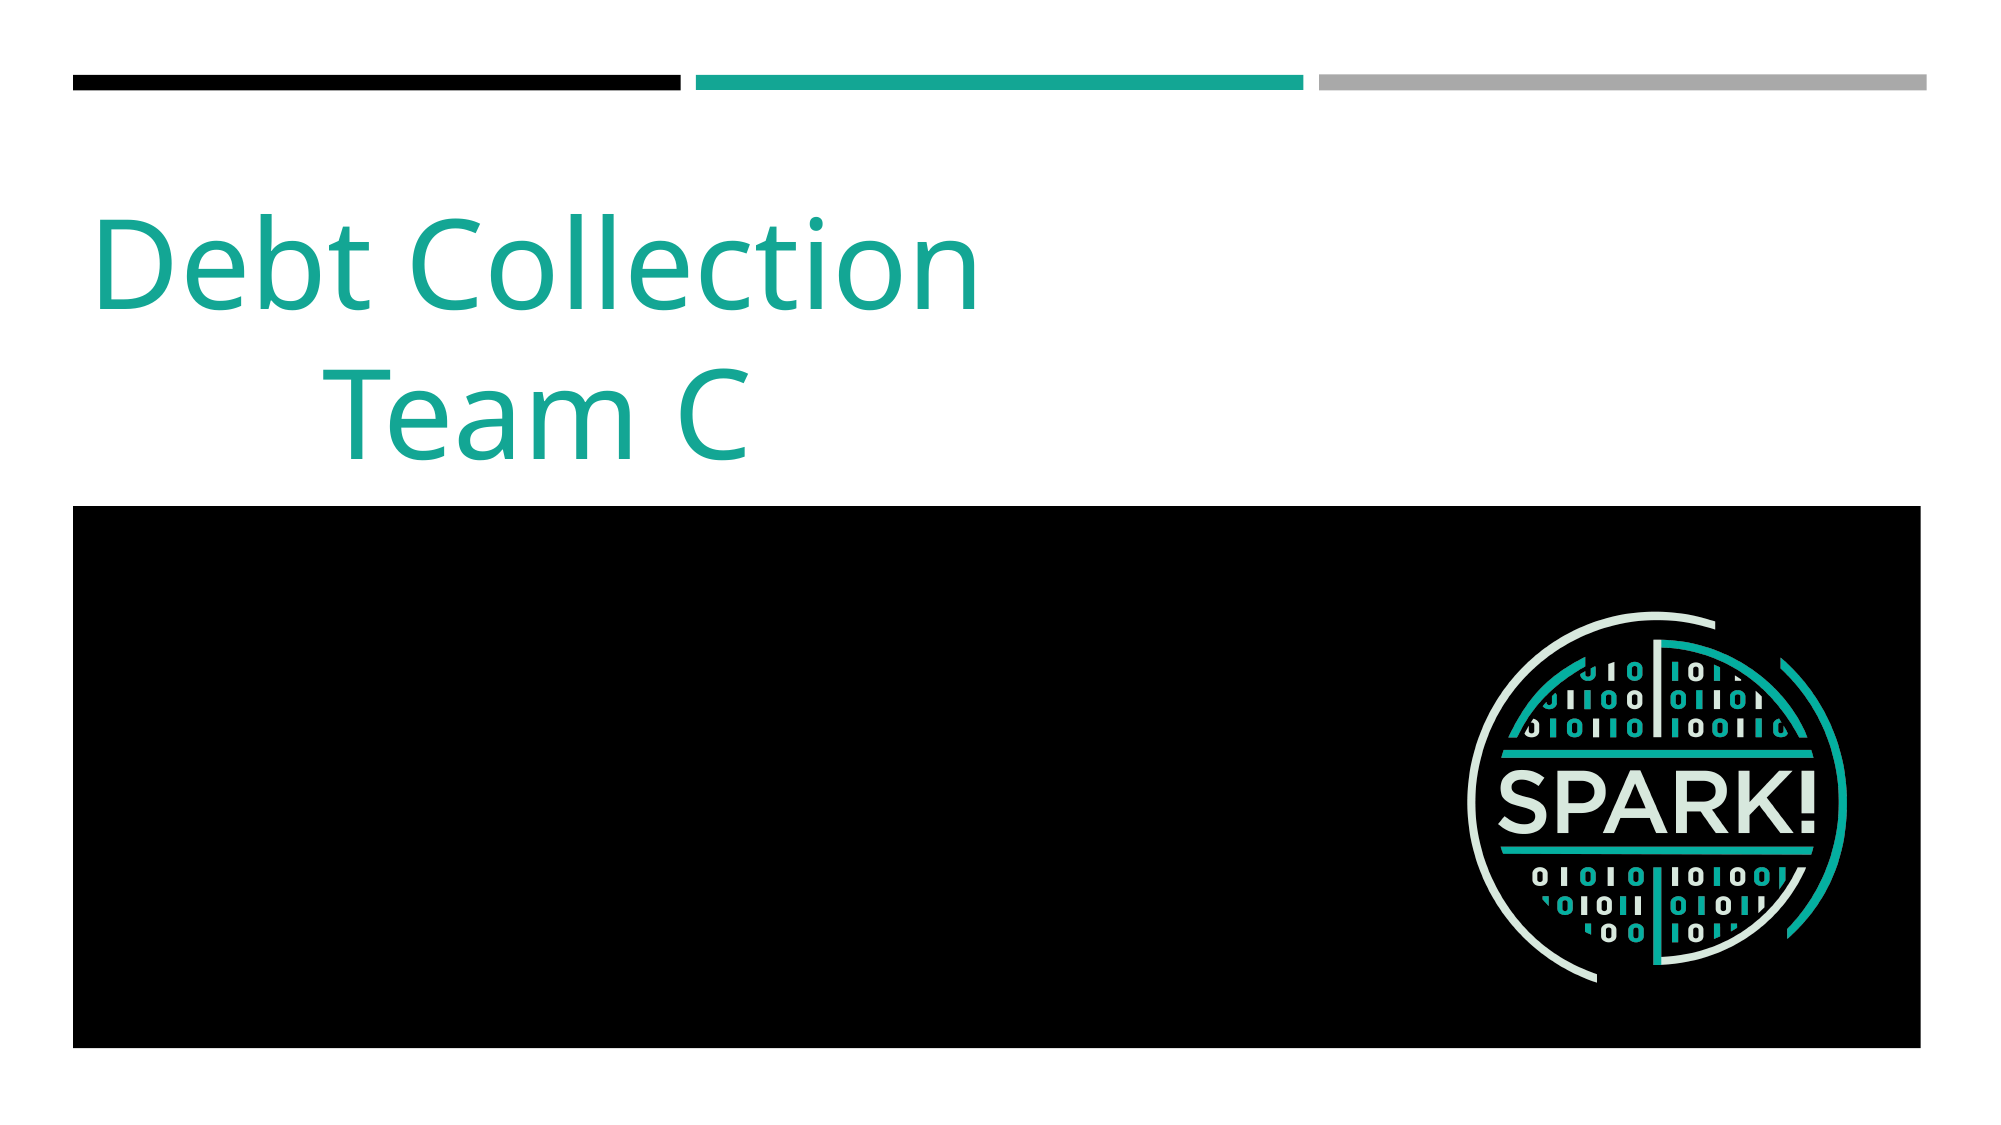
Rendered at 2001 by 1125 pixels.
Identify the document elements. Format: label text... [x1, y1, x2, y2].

text_box Debt Collection Team C [70, 177, 1005, 344]
picture [1463, 607, 1851, 988]
